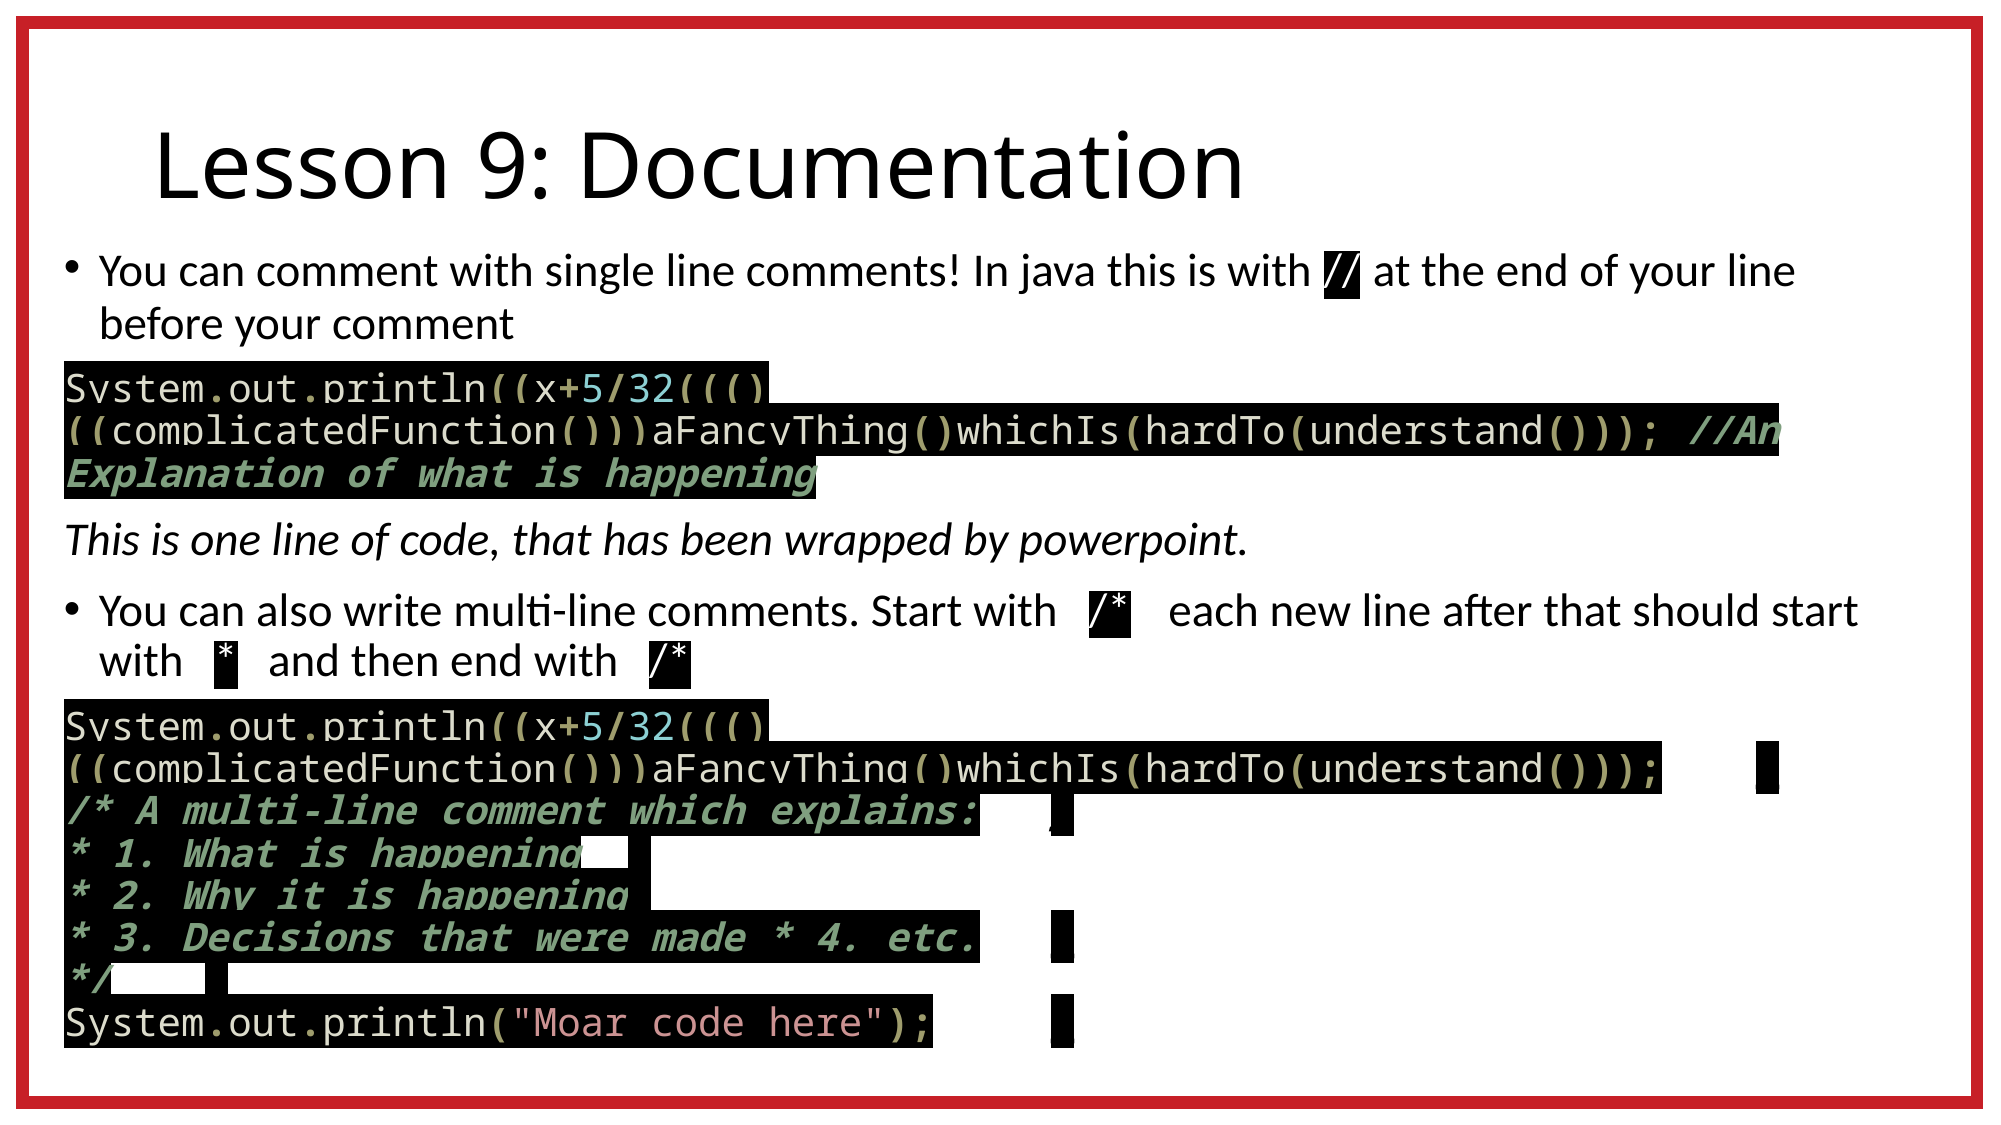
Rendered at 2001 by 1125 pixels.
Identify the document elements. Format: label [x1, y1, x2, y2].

text_box [21, 21, 1978, 1103]
text_box [137, 299, 988, 1014]
